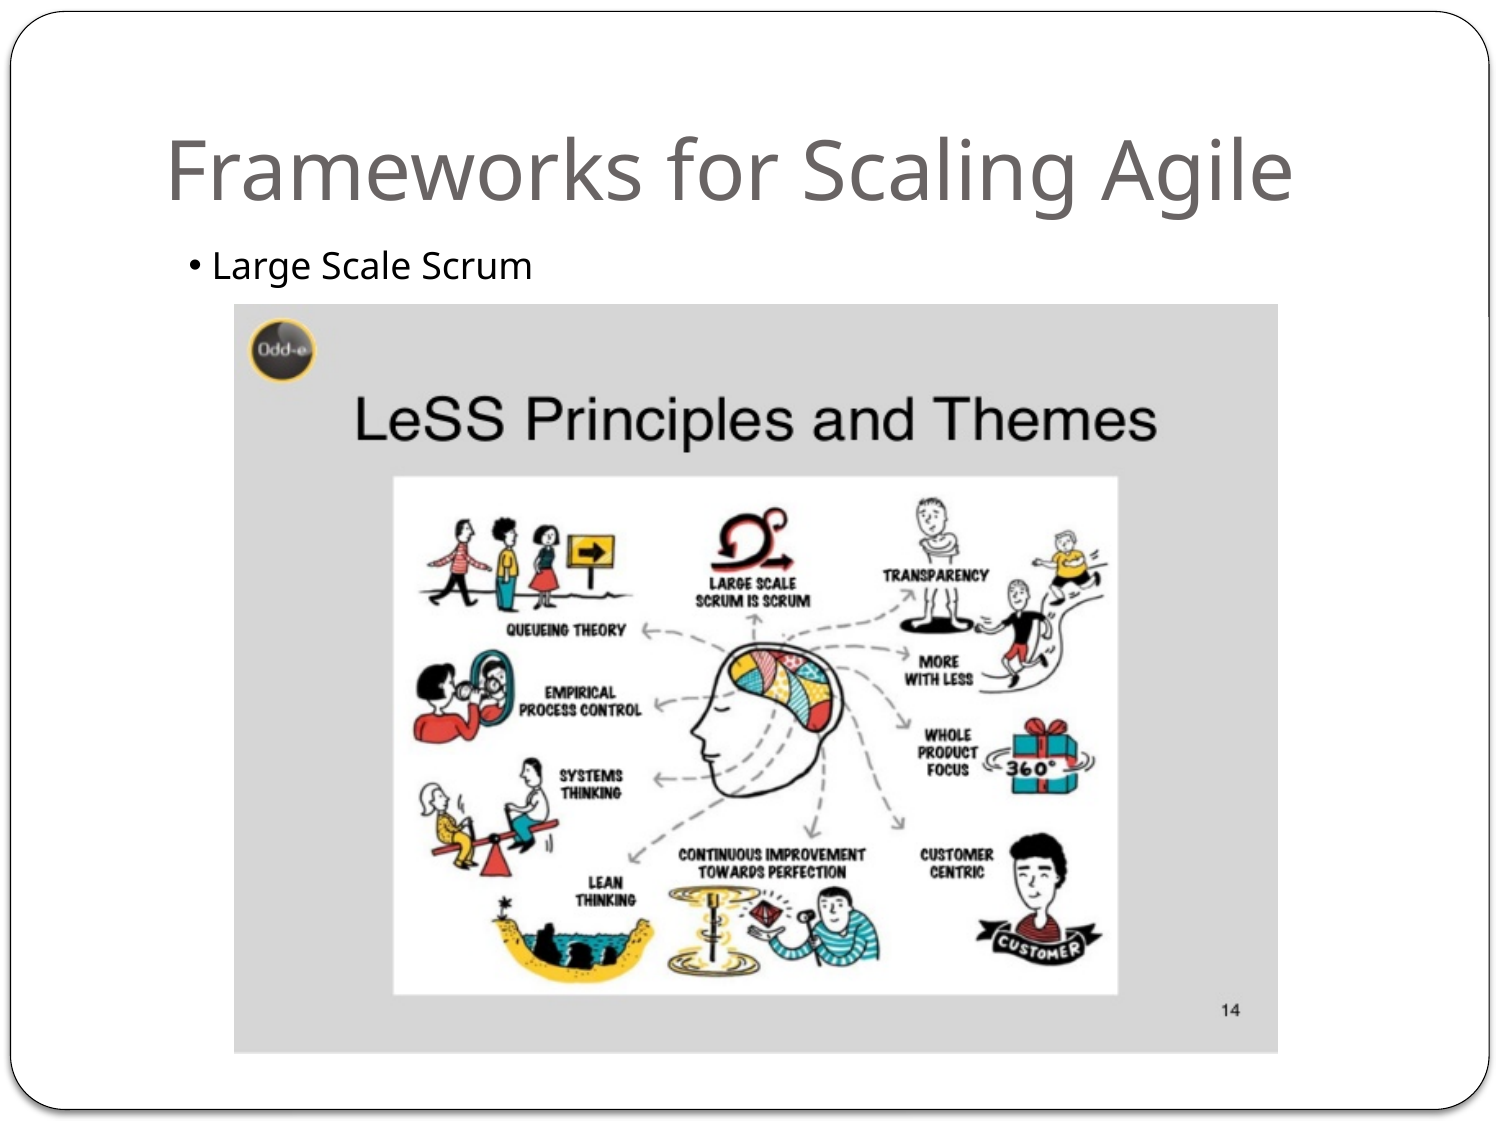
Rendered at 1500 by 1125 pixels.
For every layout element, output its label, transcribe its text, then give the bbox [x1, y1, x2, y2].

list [234, 304, 1278, 1054]
text_box Large Scale Scrum [173, 234, 569, 295]
title Frameworks for Scaling Agile [150, 45, 1425, 233]
